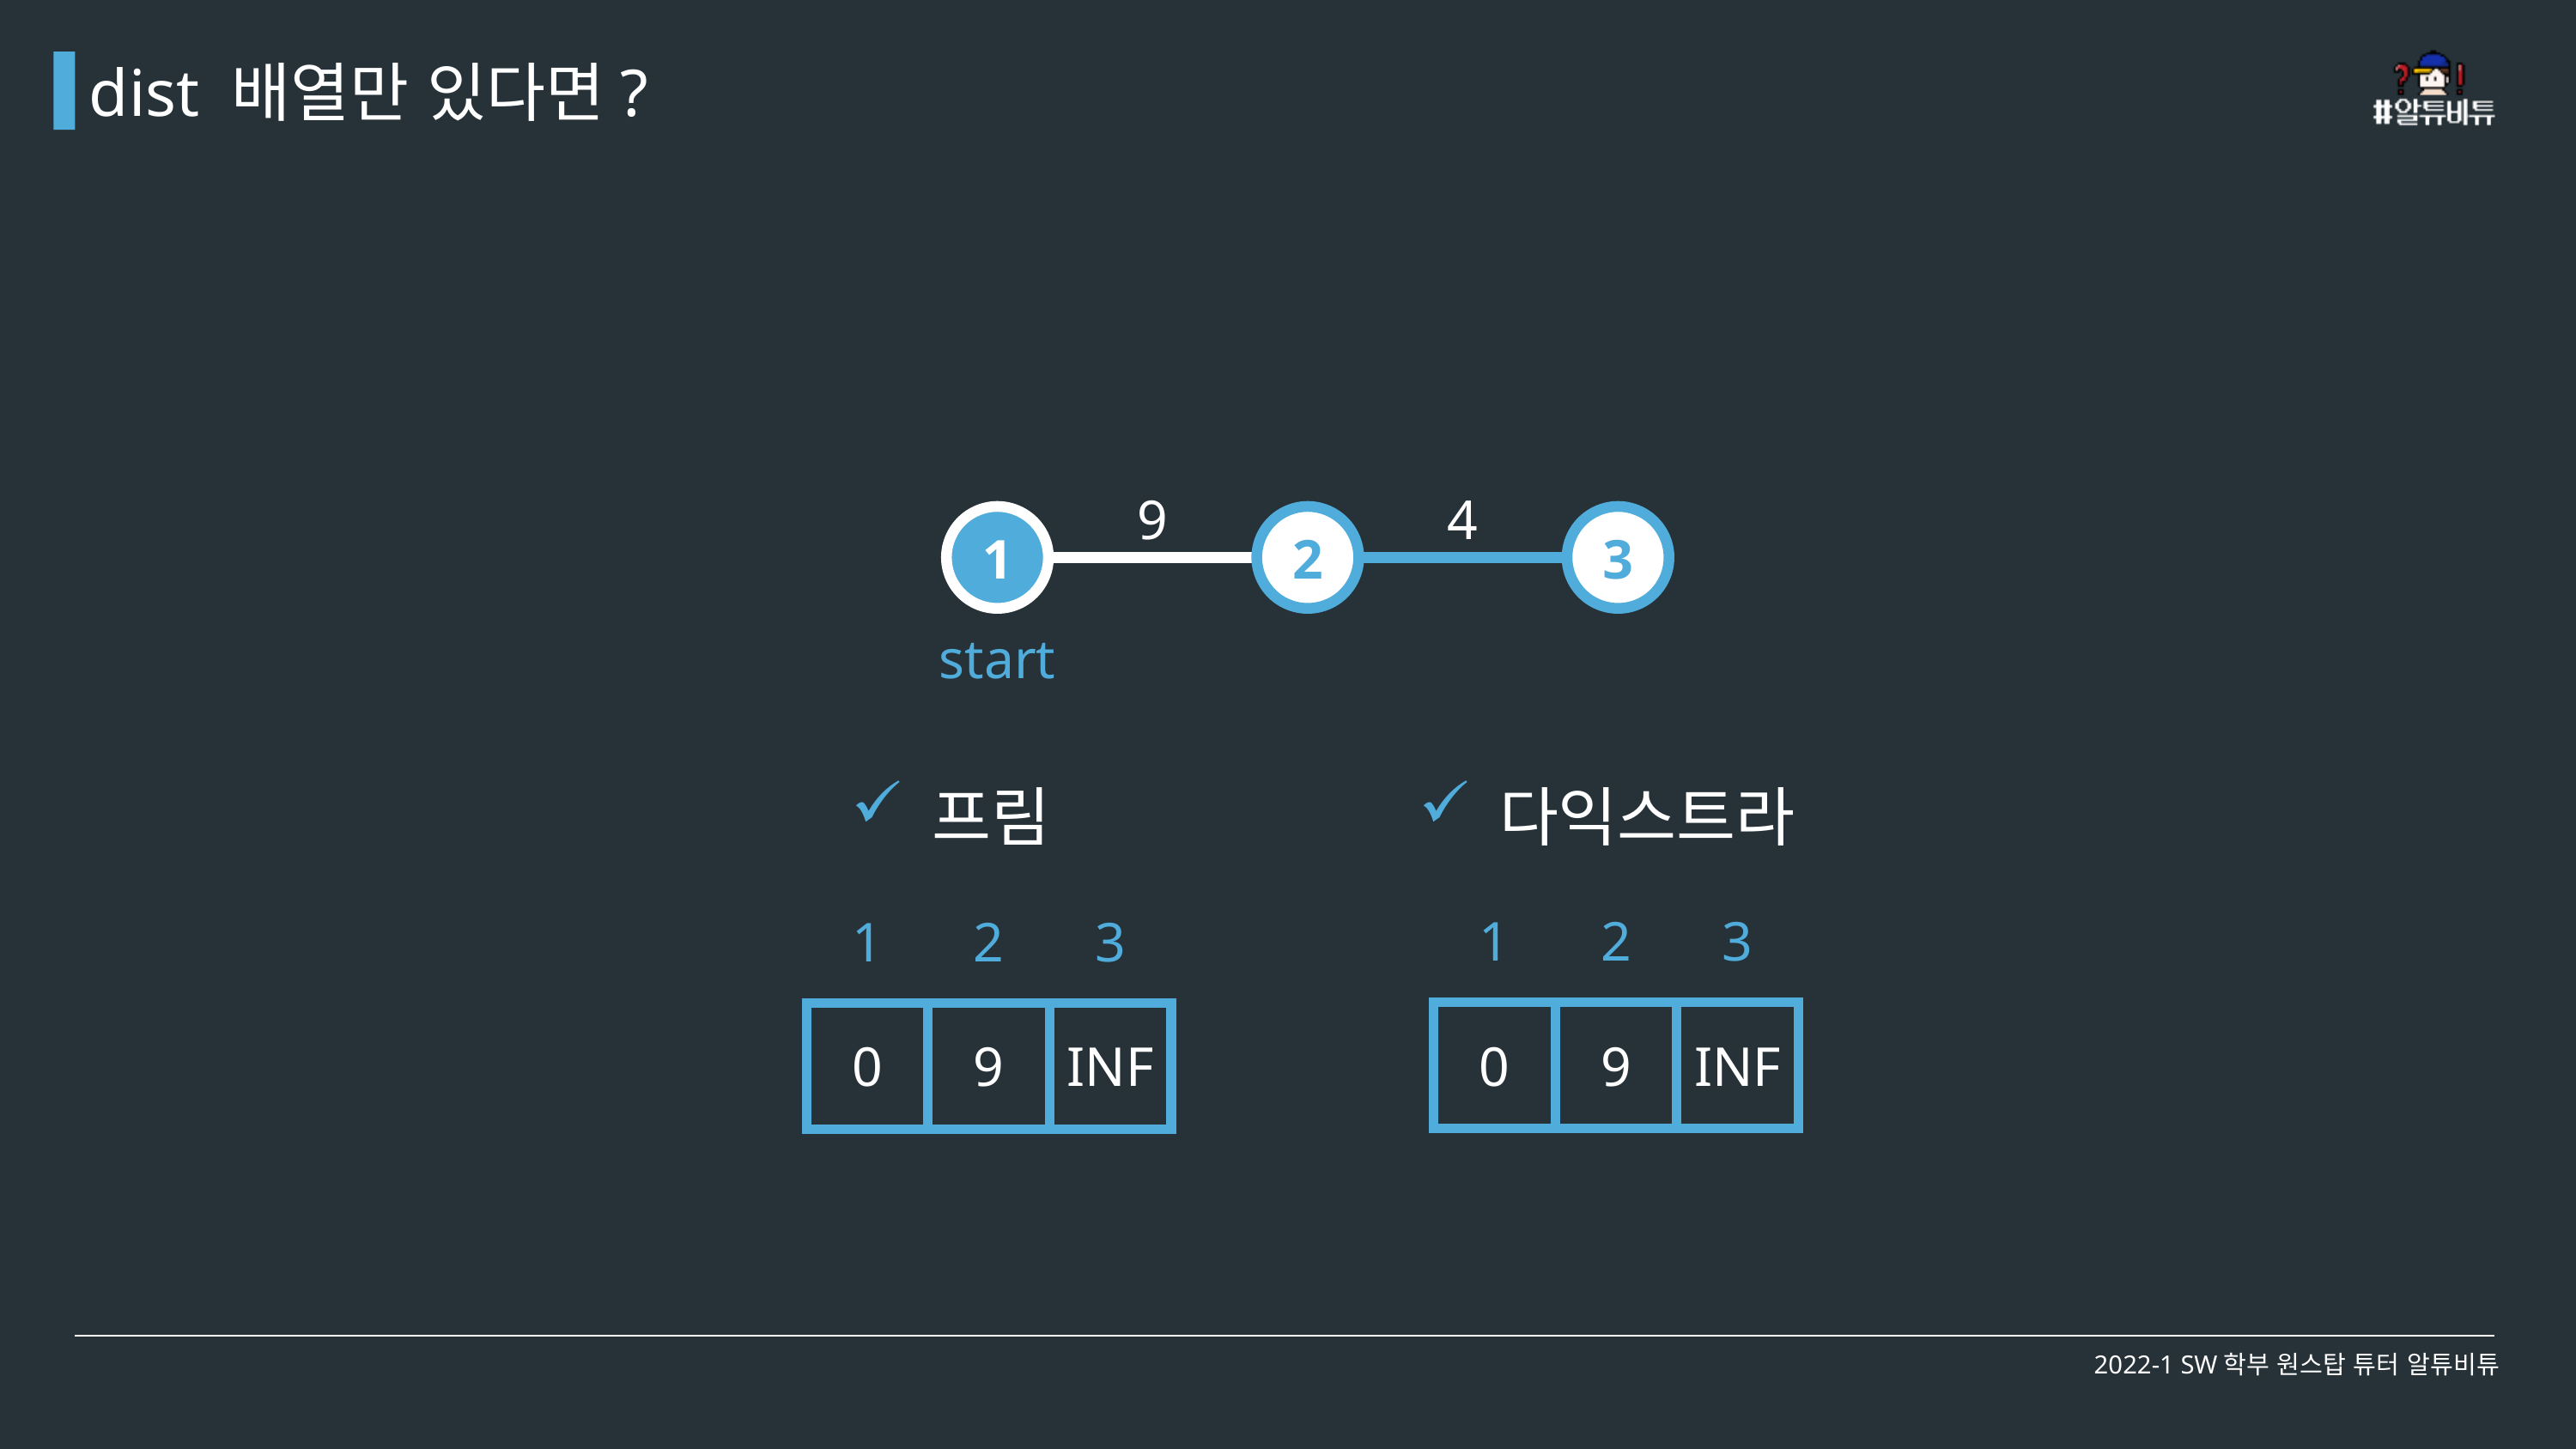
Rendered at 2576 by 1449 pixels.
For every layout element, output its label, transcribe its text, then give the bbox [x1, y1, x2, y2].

table_header 2 [928, 878, 1049, 1004]
text_box start [875, 619, 1120, 696]
text_box 9 [1124, 479, 1181, 556]
table_header 9 [1560, 1007, 1672, 1124]
text_box 3 [1565, 504, 1671, 610]
text_box 프림 [838, 769, 1301, 860]
text_box dist 배열만 있다면? [76, 45, 1301, 136]
table_header 9 [933, 1008, 1045, 1125]
table_header 0 [1438, 1007, 1551, 1124]
text_box [1358, 558, 1567, 563]
text_box 다익스트라 [1406, 769, 1868, 860]
table_header 2 [1555, 877, 1677, 1003]
picture [2366, 45, 2500, 179]
table_header 1 [1434, 877, 1555, 1003]
text_box 2 [1255, 504, 1361, 610]
table_header 1 [806, 878, 928, 1004]
table_header INF [1681, 1007, 1794, 1124]
table_header 3 [1677, 877, 1799, 1003]
text_box 4 [1434, 479, 1492, 556]
footer 2022-1 SW학부 원스탑 튜터 알튜비튜 [2039, 1327, 2555, 1401]
table_header 3 [1049, 878, 1171, 1004]
text_box 1 [945, 504, 1051, 610]
table_header 0 [811, 1008, 923, 1125]
table_header INF [1054, 1008, 1166, 1125]
